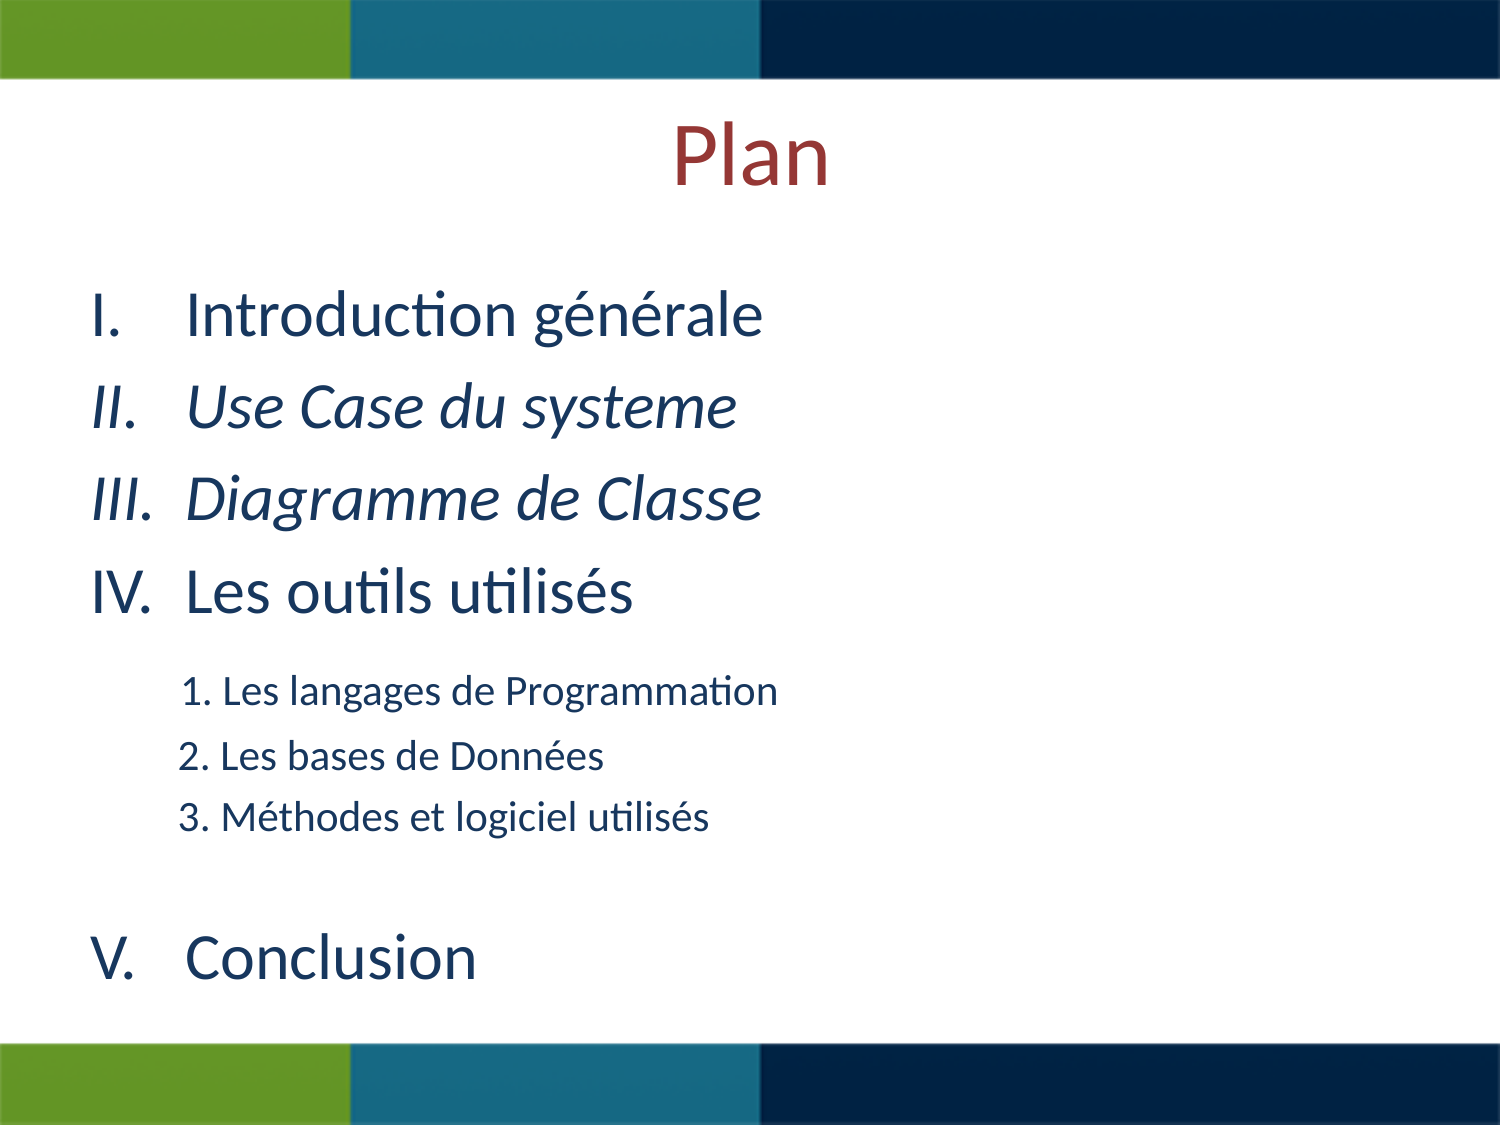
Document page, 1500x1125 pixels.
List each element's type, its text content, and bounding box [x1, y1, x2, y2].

list Introduction générale Use Case du systeme Diagramme de Classe Les outils utilisés 1. Les langages de Programmation 2. Les bases de Données 3. Méthodes et logiciel utilisés Conclusion [75, 262, 1425, 1005]
footer [512, 1042, 988, 1103]
picture [0, 0, 1500, 1125]
title Plan [76, 54, 1427, 243]
